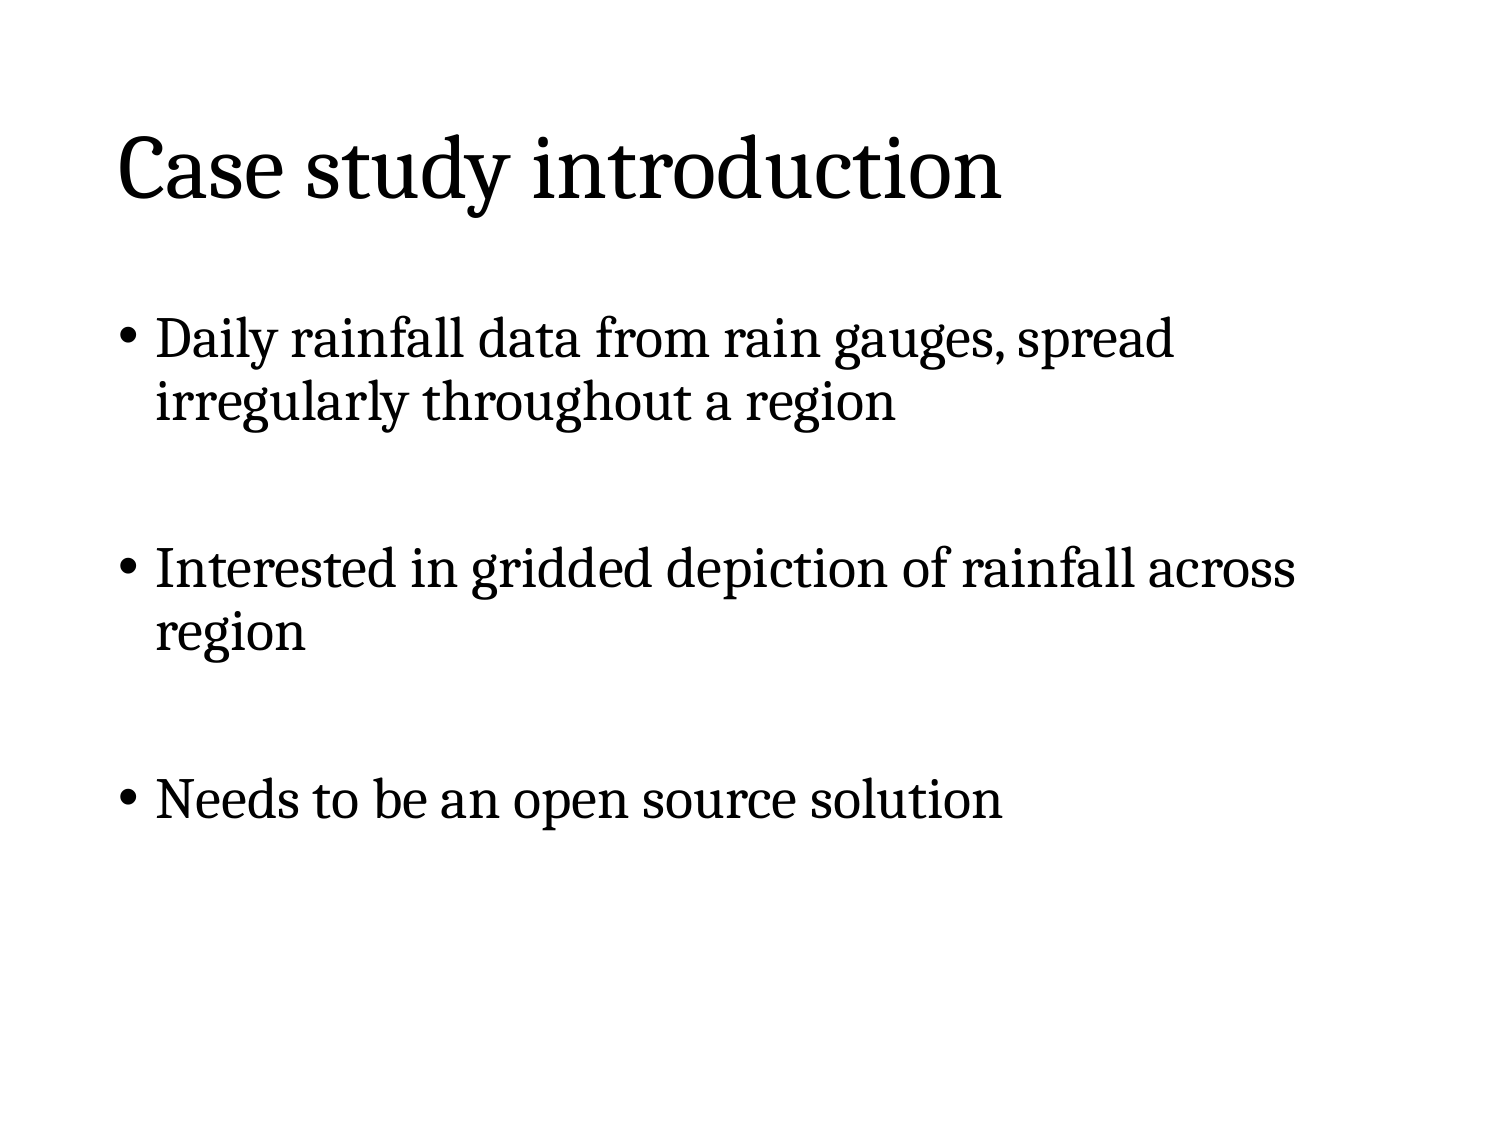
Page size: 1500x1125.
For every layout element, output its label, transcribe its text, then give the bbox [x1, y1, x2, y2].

title Case study introduction [103, 59, 1397, 278]
list Daily rainfall data from rain gauges, spread irregularly throughout a region Interested in gridded depiction of rainfall across region Needs to be an open source solution [103, 299, 1397, 1014]
